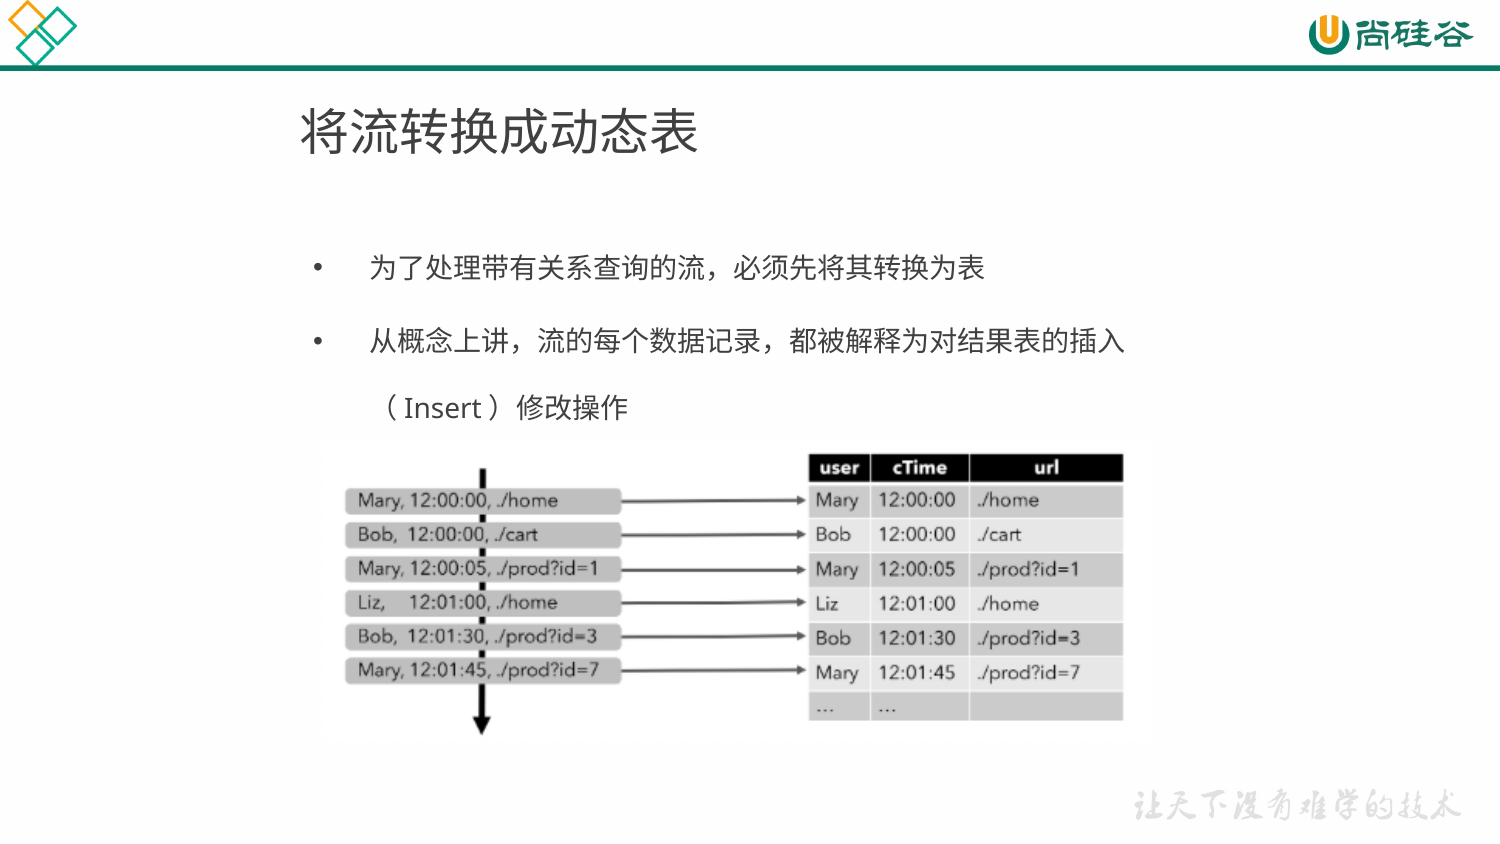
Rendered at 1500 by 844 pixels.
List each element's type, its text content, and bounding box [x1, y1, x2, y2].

list 为了处理带有关系查询的流，必须先将其转换为表 从概念上讲，流的每个数据记录，都被解释为对结果表的插入（Insert）修改操作 [298, 209, 1211, 440]
title 将流转换成动态表 [243, 59, 1257, 201]
picture [0, 0, 1500, 844]
